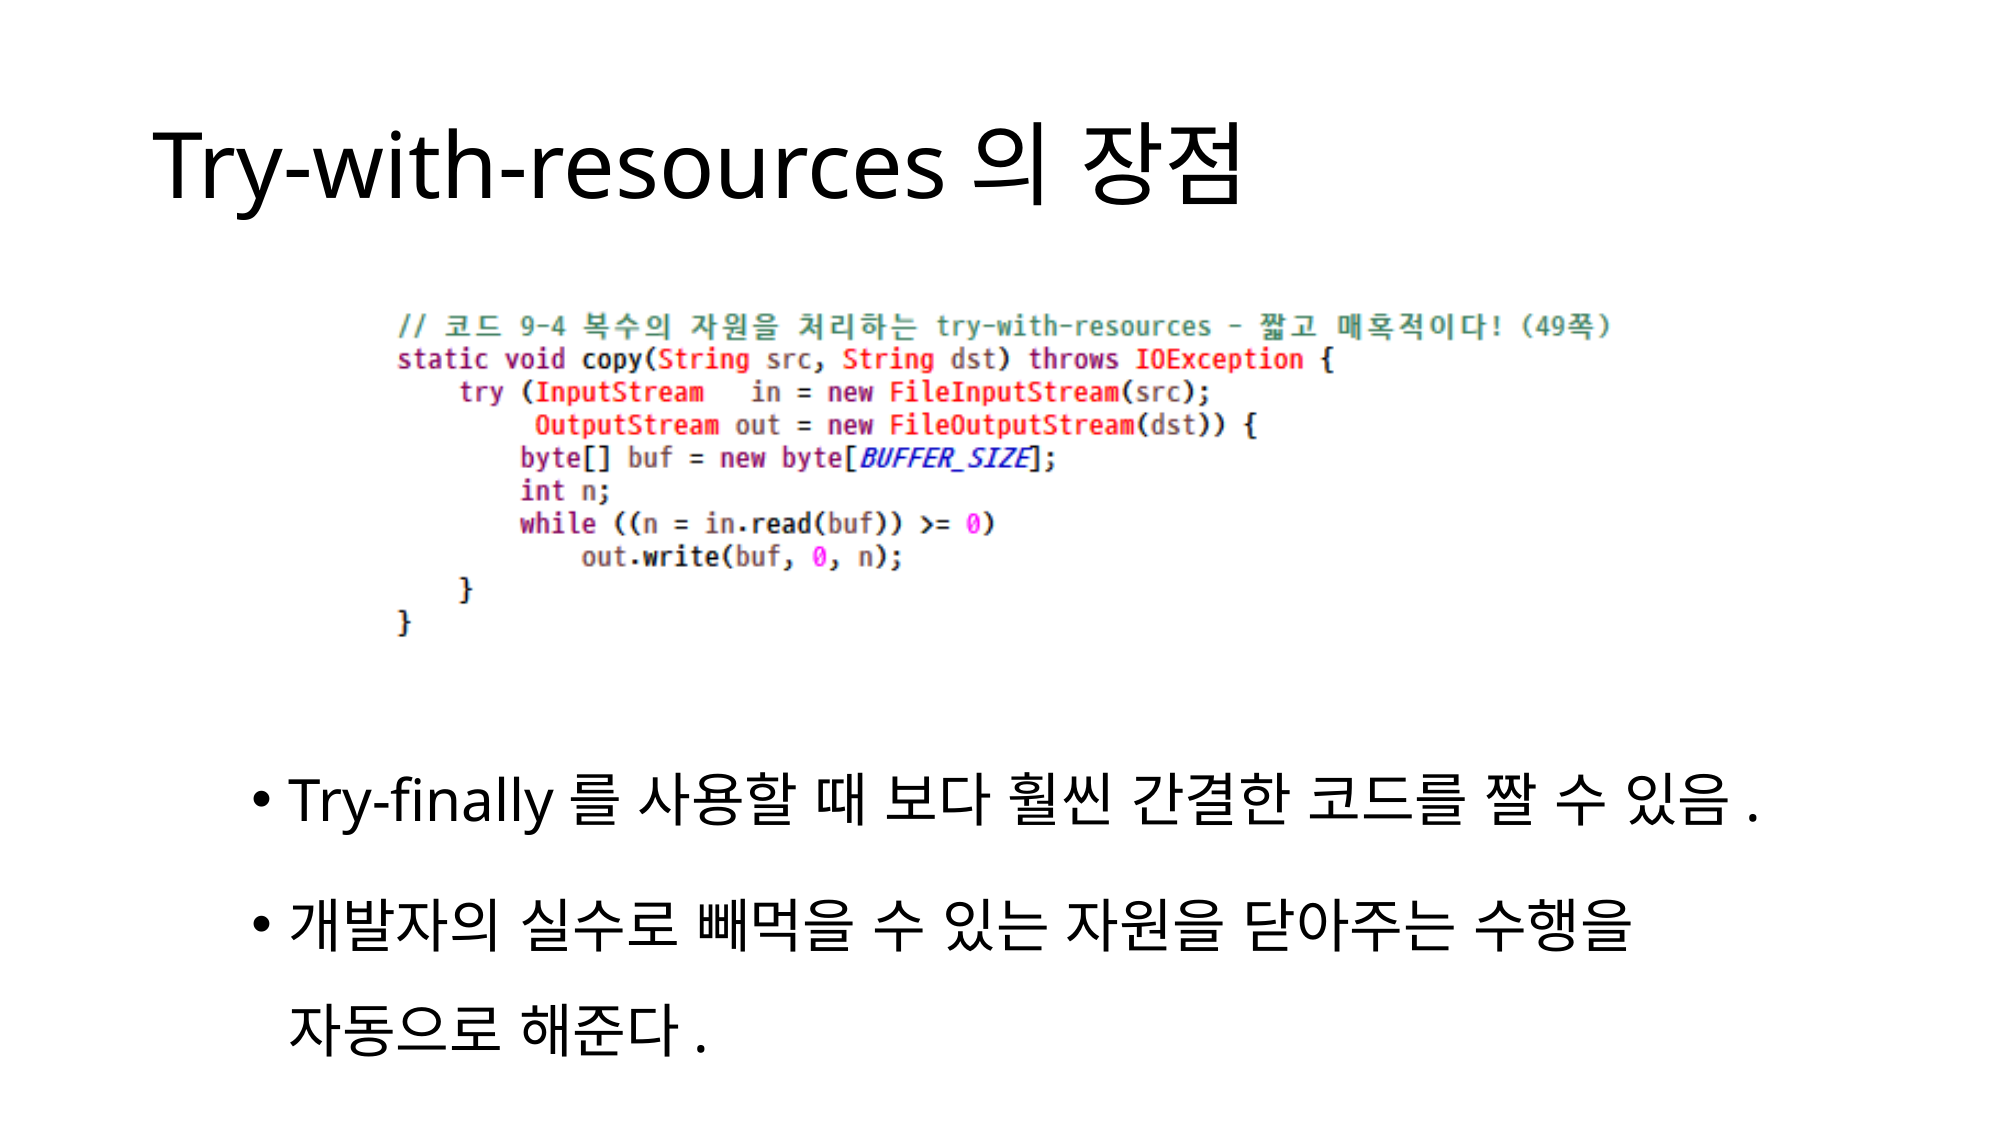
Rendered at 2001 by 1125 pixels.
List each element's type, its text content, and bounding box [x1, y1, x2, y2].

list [365, 277, 1635, 660]
title Try-with-resources의 장점 [137, 59, 1863, 278]
text_box Try-finally를 사용할 때 보다 훨씬 간결한 코드를 짤 수 있음. 개발자의 실수로 빼먹을 수 있는 자원을 닫아주는 수행을 자동으로 해준다. [236, 721, 1764, 1125]
